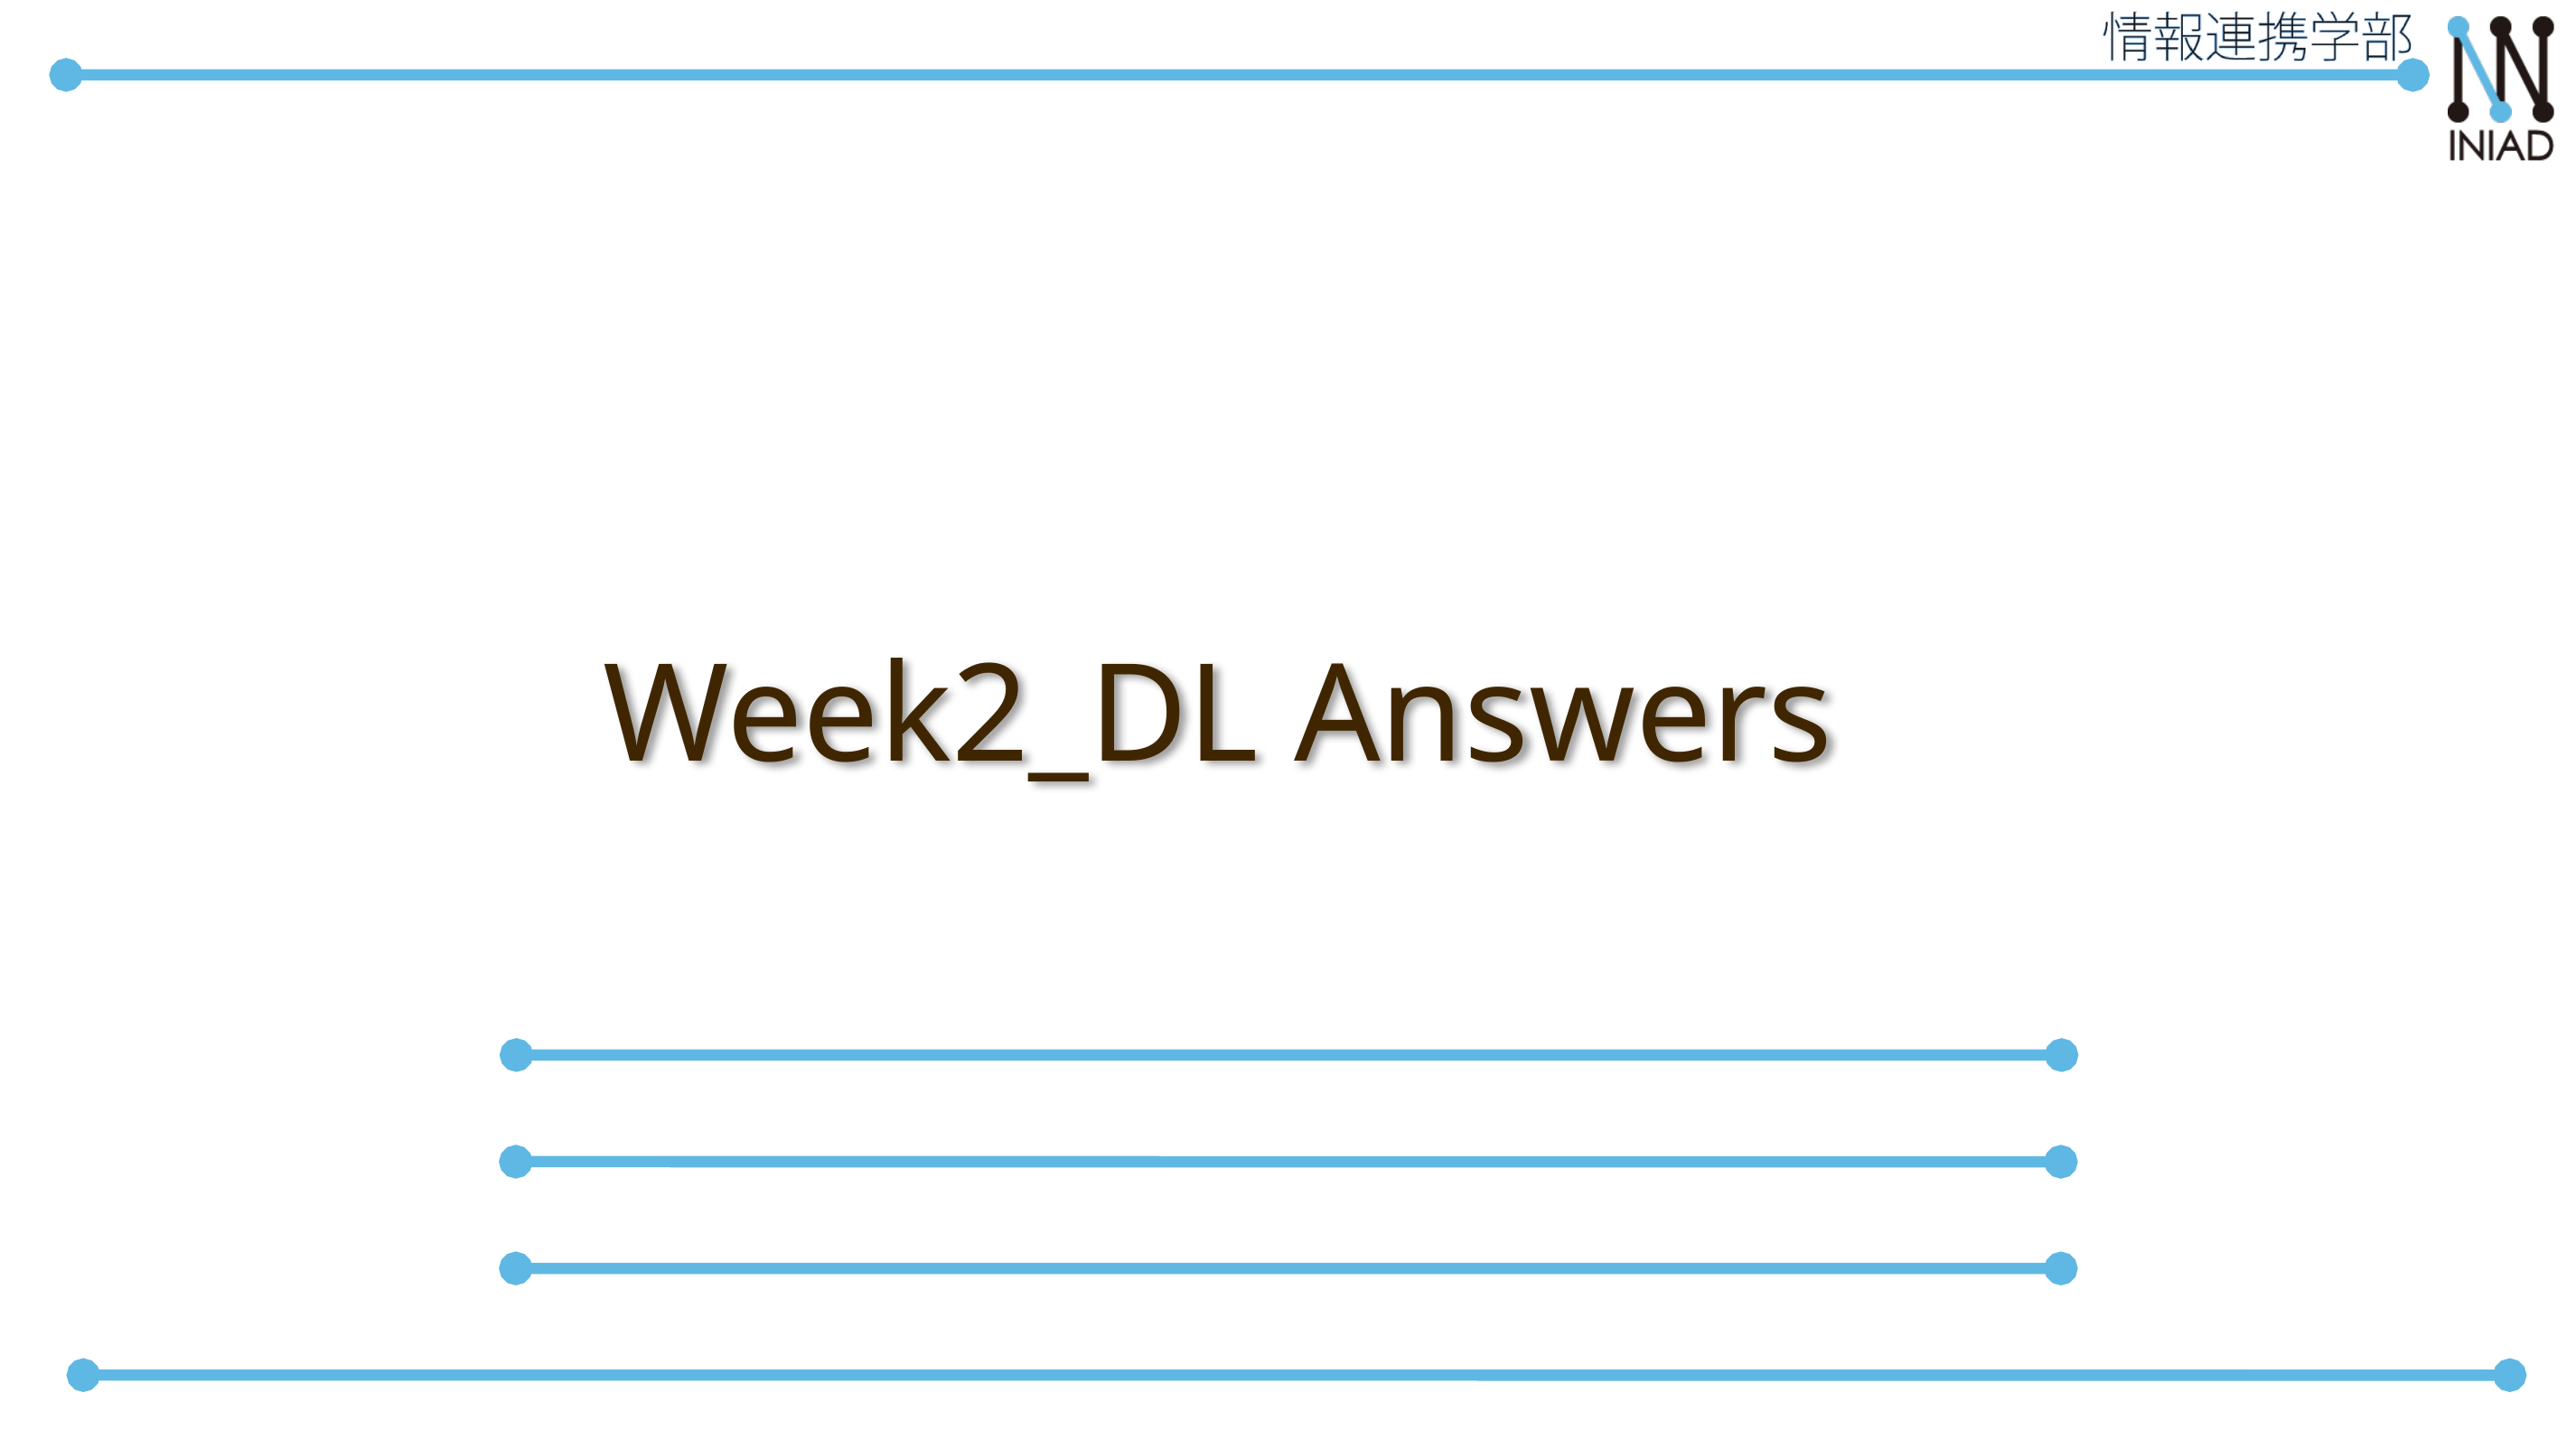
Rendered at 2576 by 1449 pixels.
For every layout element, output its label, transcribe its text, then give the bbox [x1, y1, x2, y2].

picture [2448, 12, 2555, 170]
text_box Week2_DL Answers [204, 225, 2233, 795]
